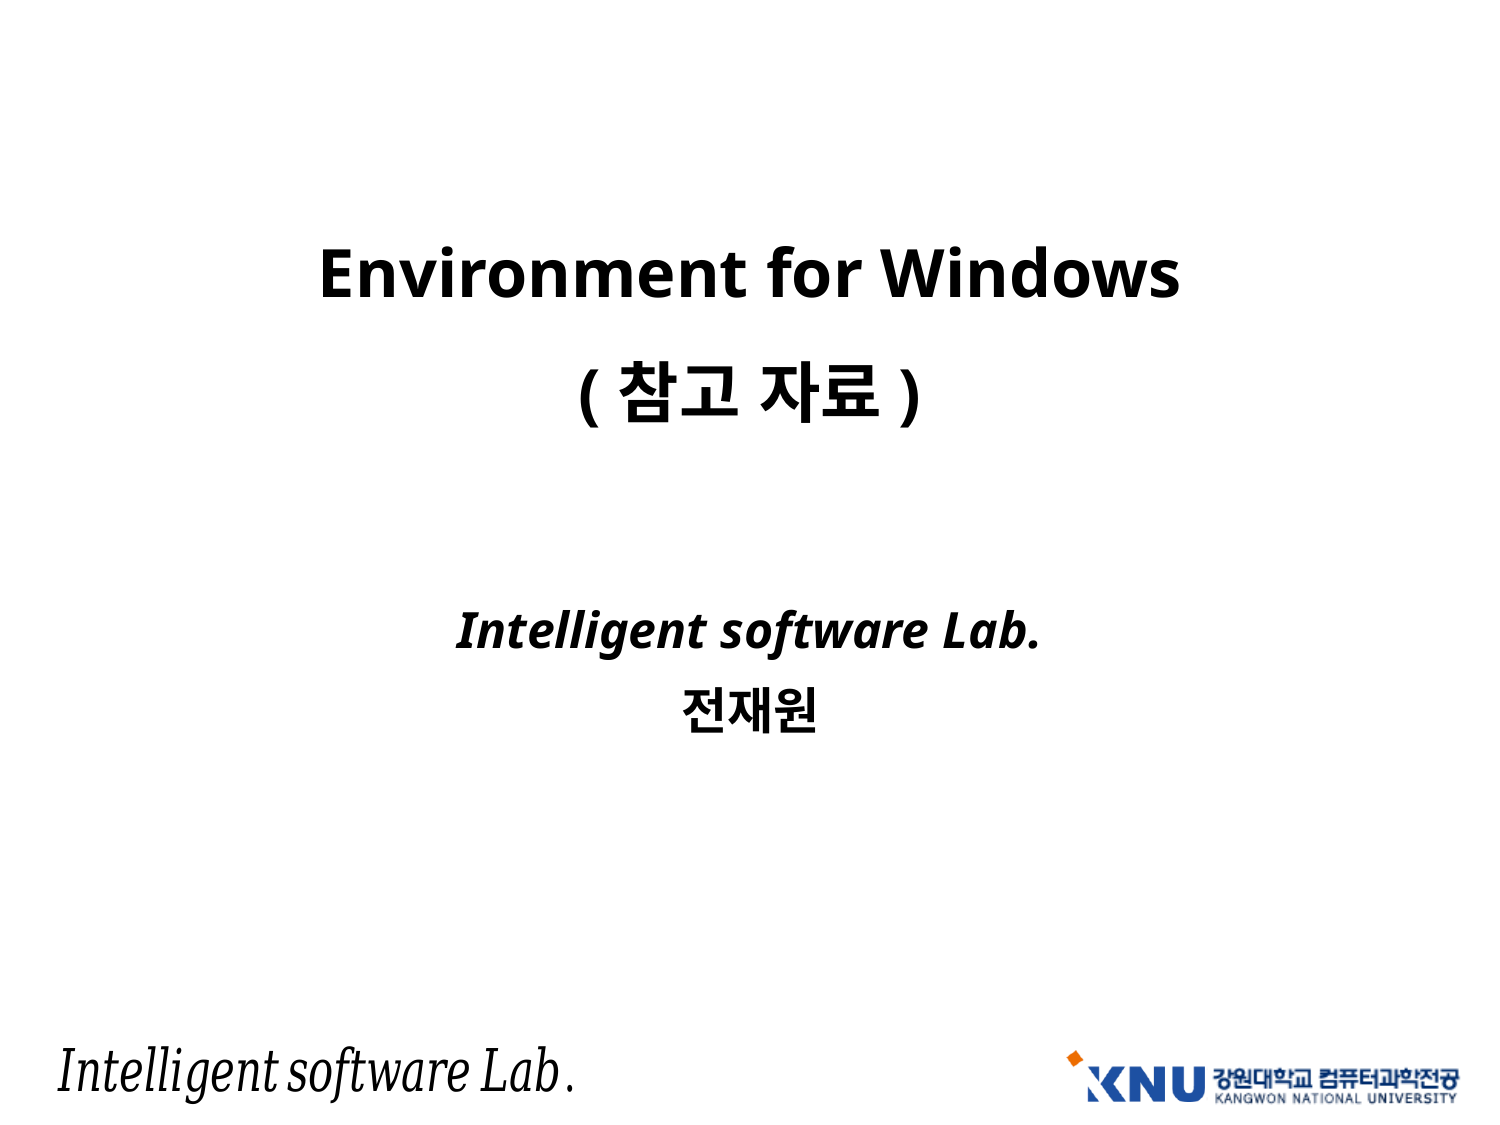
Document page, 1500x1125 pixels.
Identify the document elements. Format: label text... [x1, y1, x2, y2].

title Environment for Windows (참고 자료) [8, 184, 1492, 439]
picture [1206, 1063, 1468, 1106]
subtitle Intelligent software Lab. 전재원 [187, 590, 1313, 926]
picture [1066, 1050, 1205, 1102]
